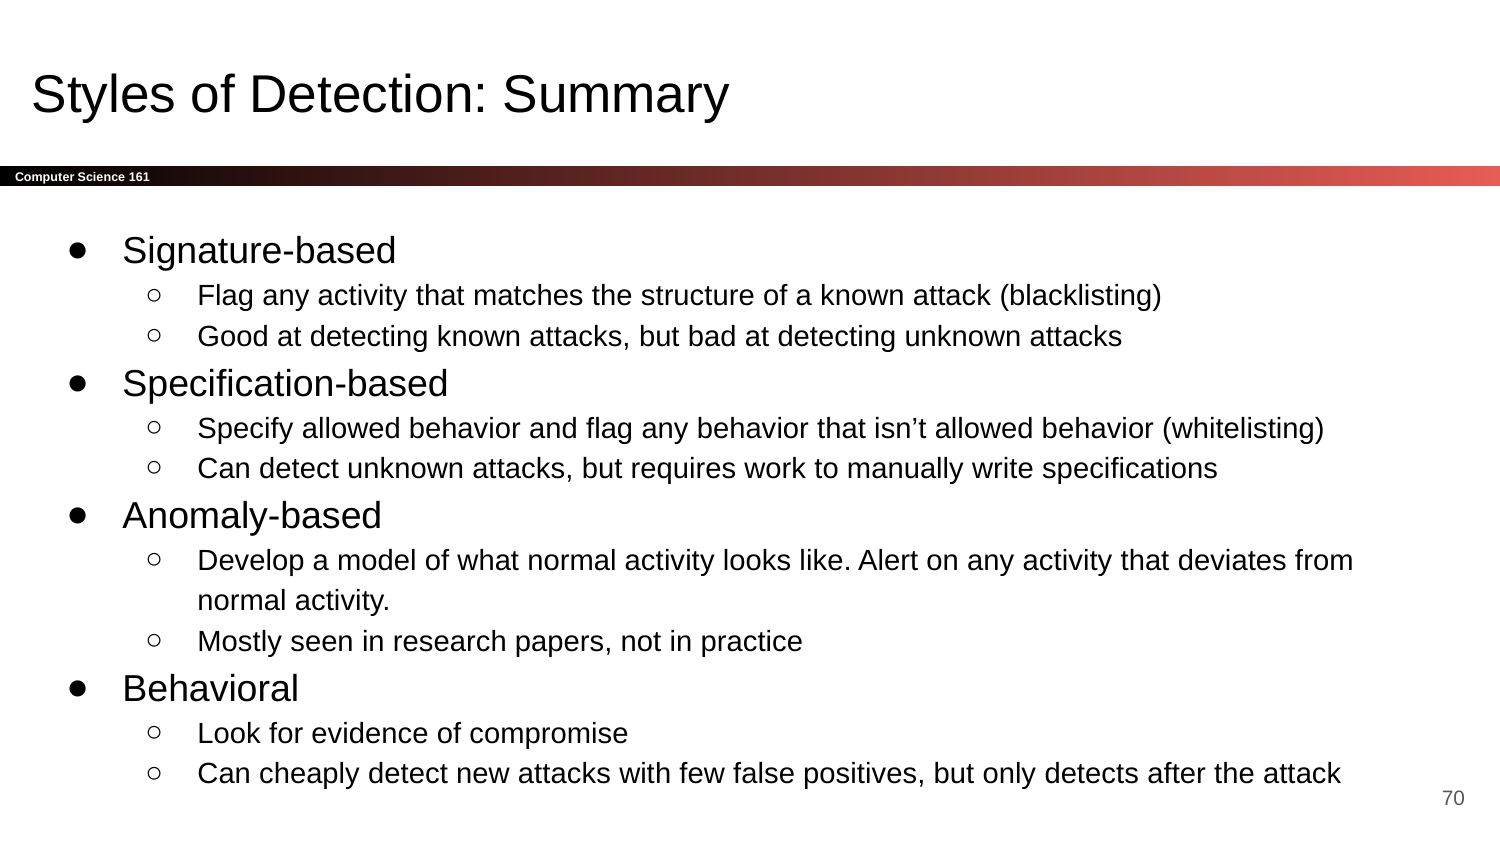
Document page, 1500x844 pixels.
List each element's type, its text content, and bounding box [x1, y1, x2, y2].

list Signature-based Flag any activity that matches the structure of a known attack (blacklisting) Good at detecting known attacks, but bad at detecting unknown attacks Specification-based Specify allowed behavior and flag any behavior that isn’t allowed behavior (whitelisting) Can detect unknown attacks, but requires work to manually write specifications Anomaly-based Develop a model of what normal activity looks like. Alert on any activity that deviates from normal activity. Mostly seen in research papers, not in practice Behavioral Look for evidence of compromise Can cheaply detect new attacks with few false positives, but only detects after the attack [32, 204, 1431, 823]
slide_number ‹#› [1389, 764, 1480, 830]
title Styles of Detection: Summary [16, 44, 1415, 139]
